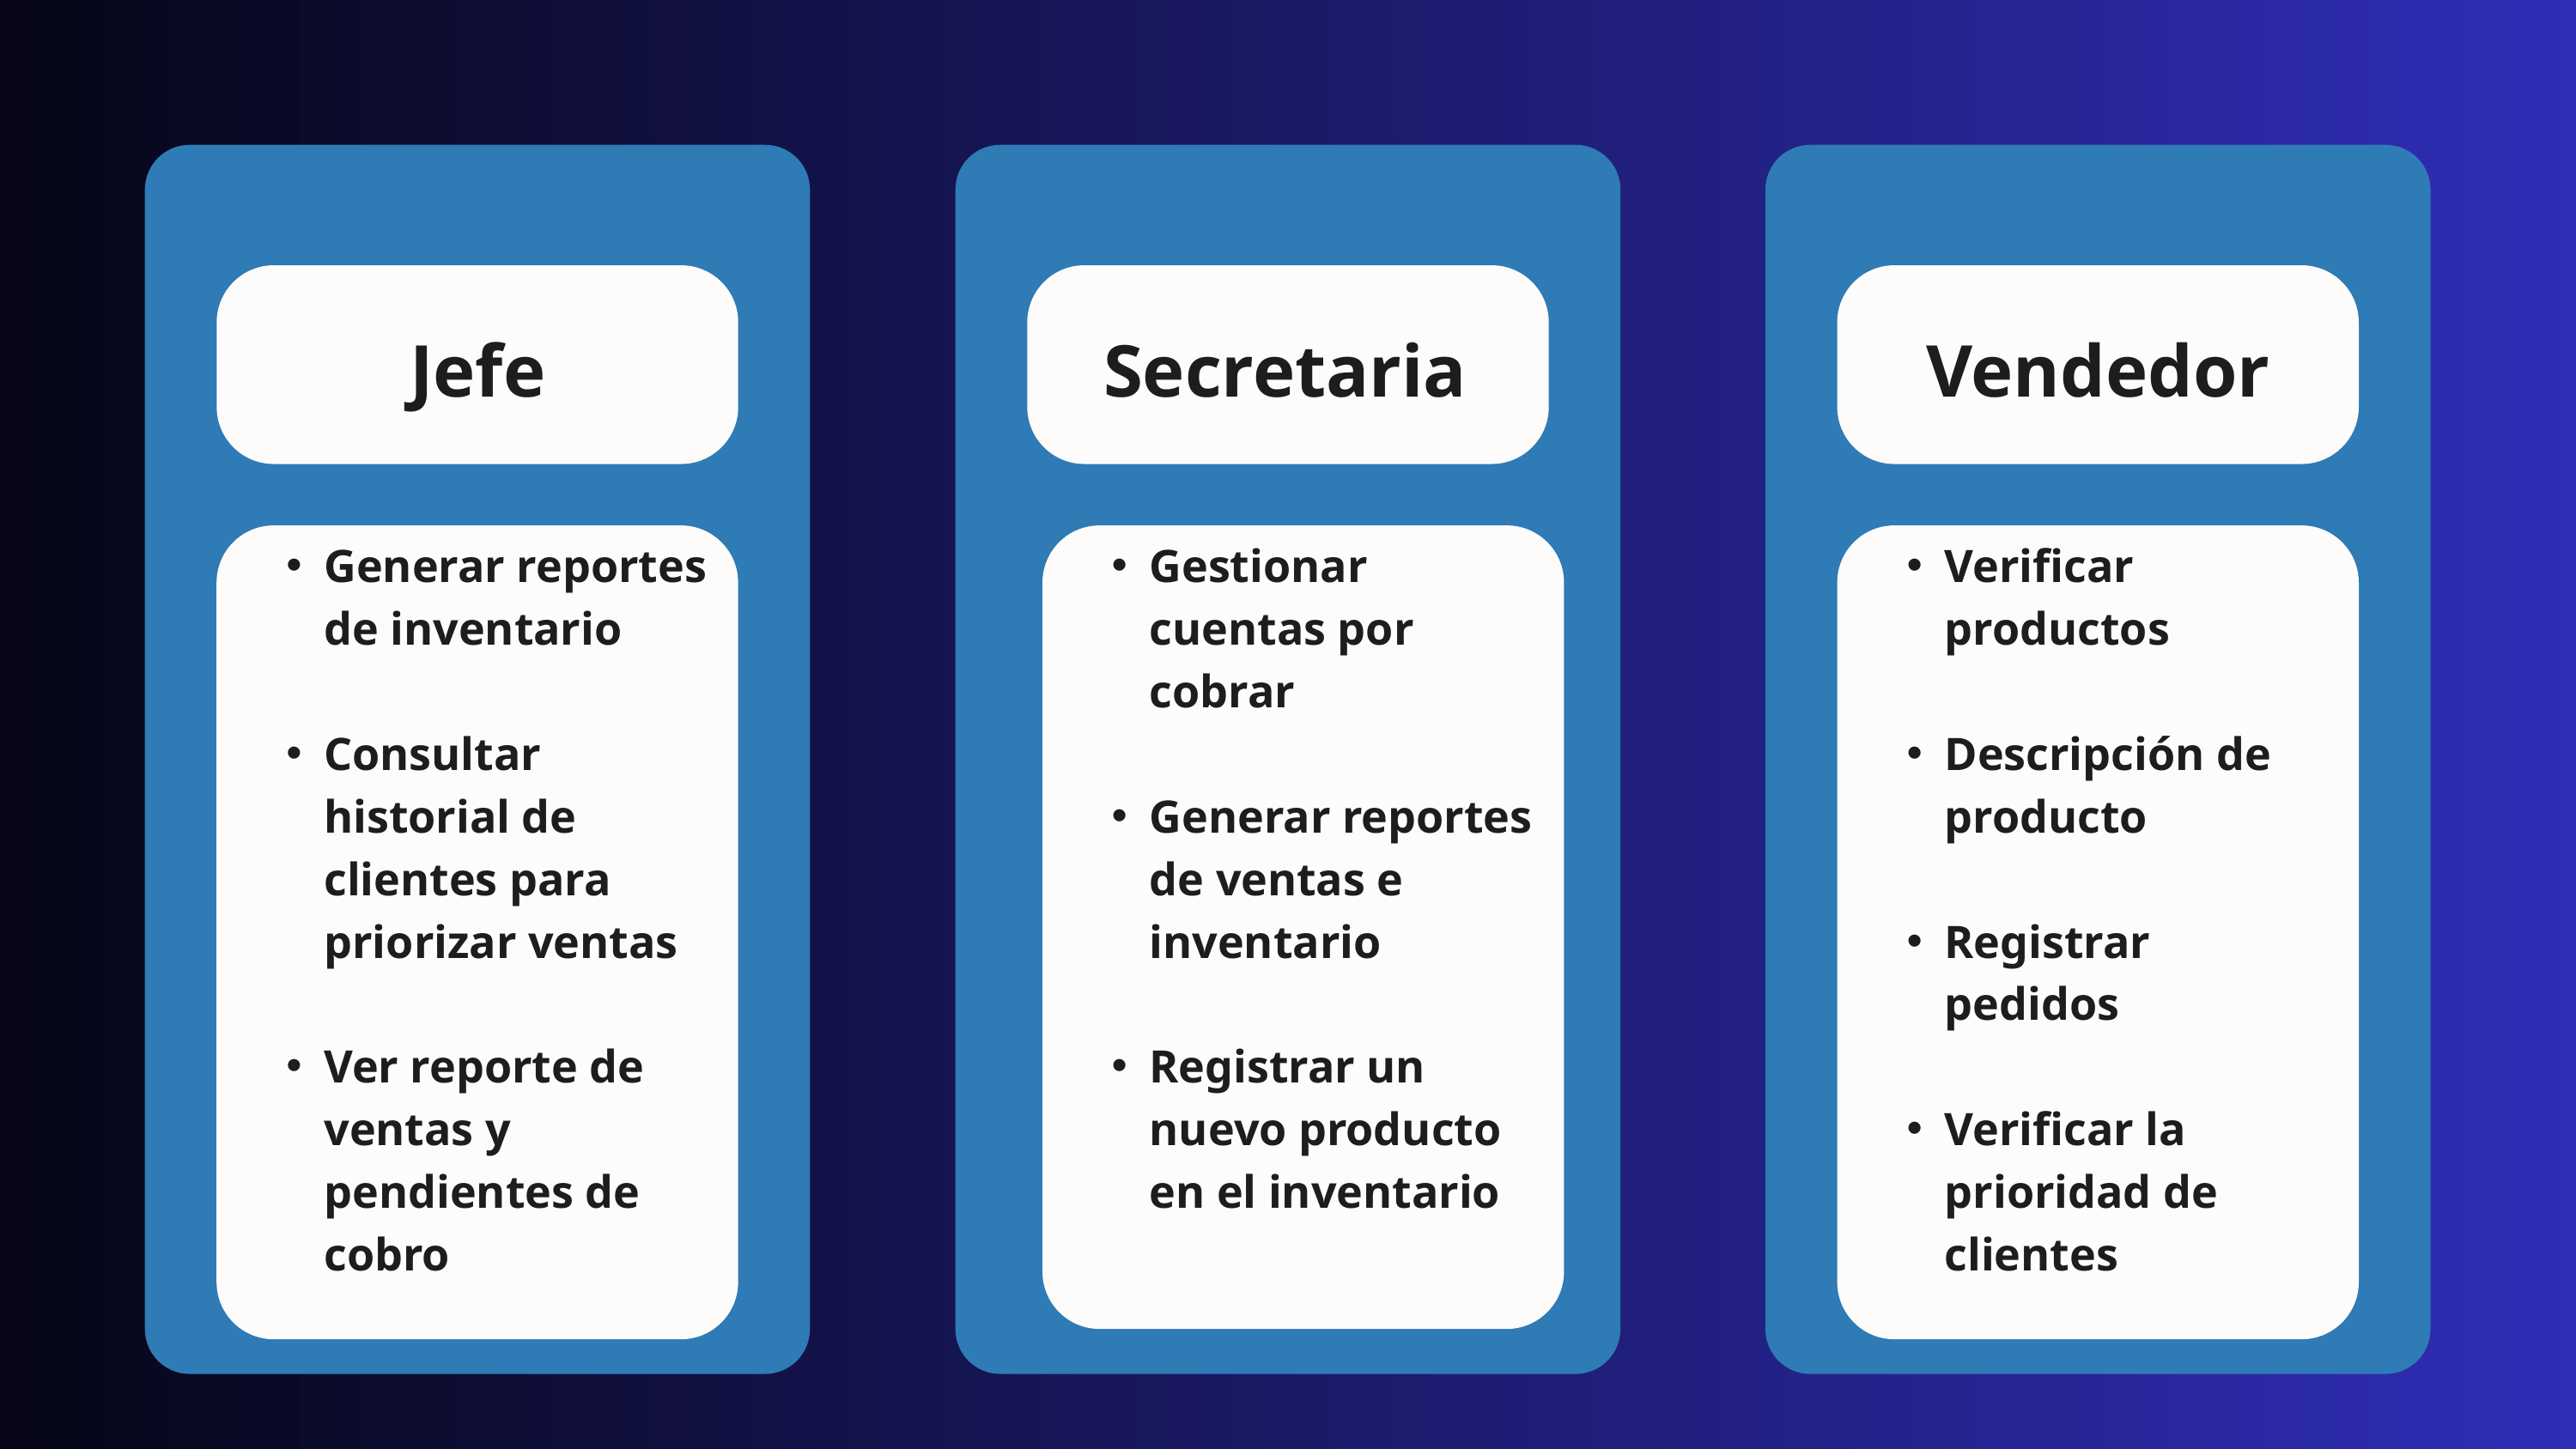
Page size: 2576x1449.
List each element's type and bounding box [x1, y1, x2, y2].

text_box [1042, 524, 1564, 1330]
text_box [1837, 524, 2360, 1340]
text_box [1027, 264, 1549, 464]
text_box [0, 0, 2576, 1449]
text_box [1837, 264, 2360, 464]
text_box [216, 524, 738, 1340]
text_box [1765, 144, 2431, 1374]
text_box [955, 144, 1621, 1374]
text_box [144, 144, 811, 1374]
text_box [216, 264, 738, 464]
